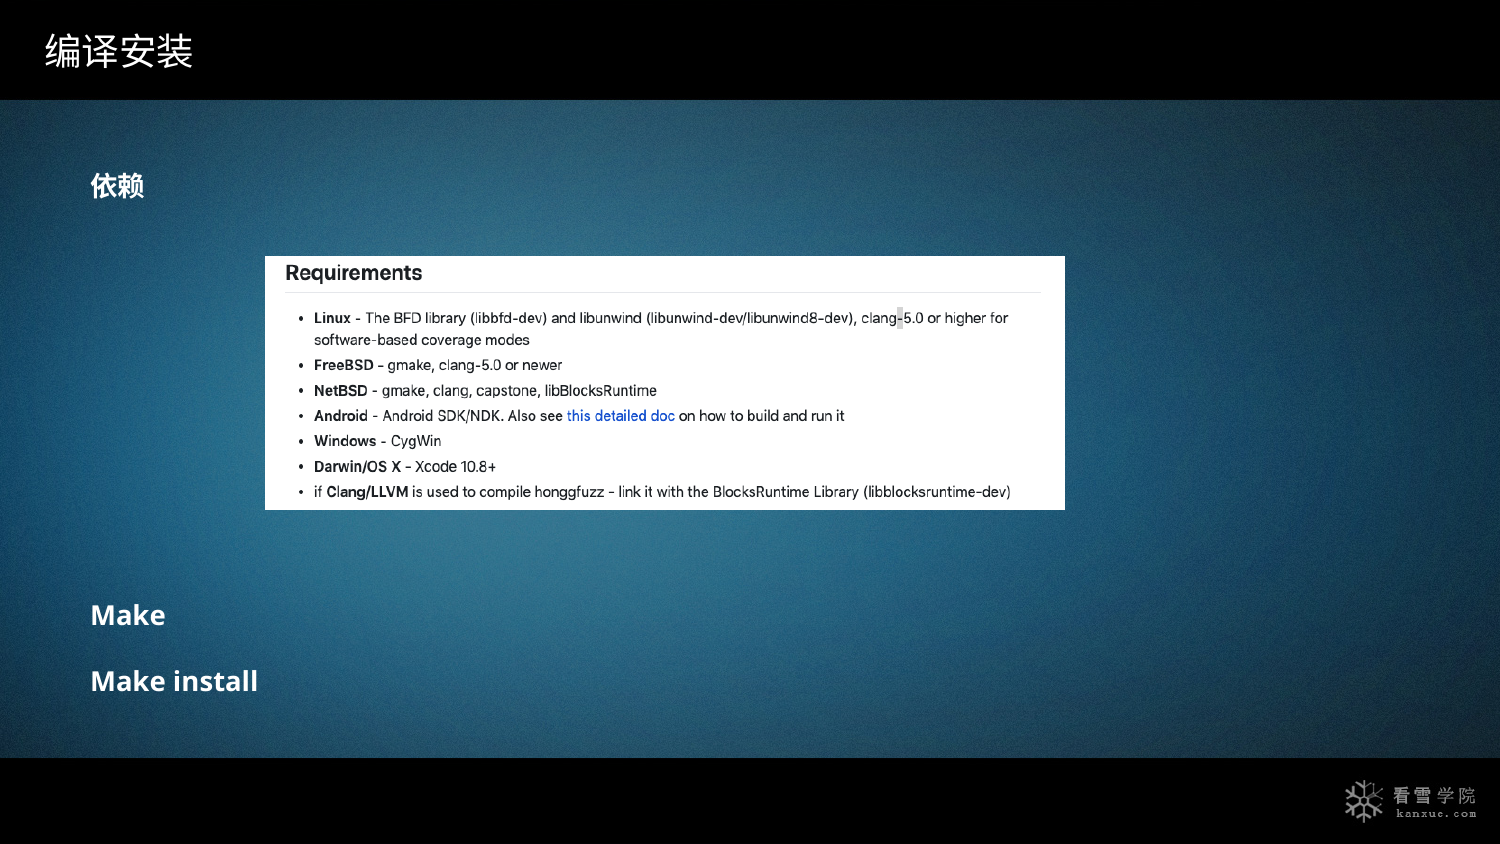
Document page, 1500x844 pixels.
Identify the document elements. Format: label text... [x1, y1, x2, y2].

picture [0, 0, 1500, 844]
text_box 编译安装 [29, 20, 1471, 80]
text_box 依赖 Make Make install [74, 161, 1425, 706]
